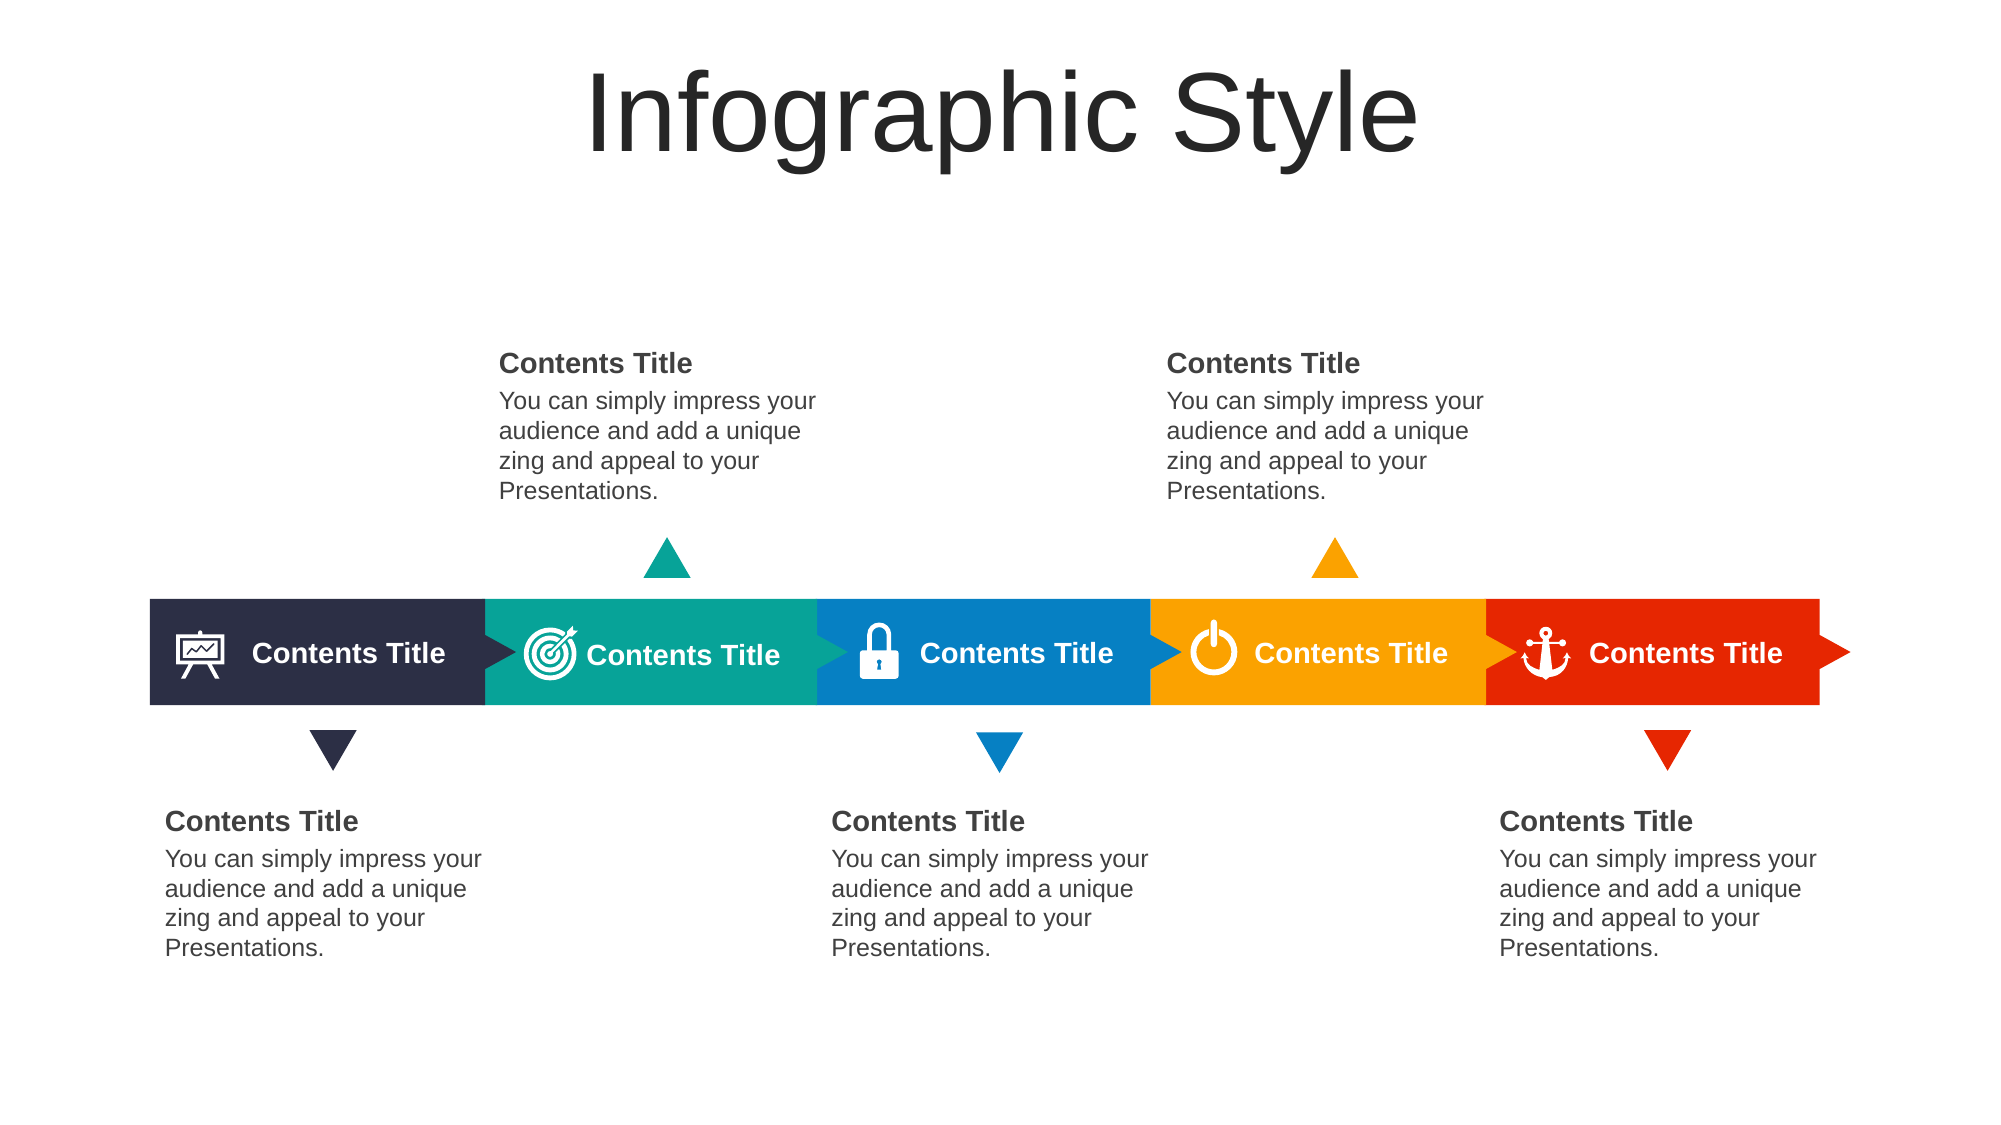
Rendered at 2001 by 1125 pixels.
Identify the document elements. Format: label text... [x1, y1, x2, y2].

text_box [483, 337, 851, 514]
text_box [149, 794, 517, 971]
text_box [487, 597, 851, 707]
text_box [1484, 794, 1851, 971]
text_box [522, 623, 581, 682]
text_box [1309, 535, 1361, 579]
text_box [641, 535, 693, 579]
text_box Contents Title [905, 627, 1132, 678]
text_box [307, 729, 359, 773]
text_box Contents Title [1574, 626, 1802, 677]
text_box Contents Title [237, 627, 465, 678]
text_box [1151, 337, 1519, 514]
text_box [148, 597, 519, 707]
text_box [858, 621, 900, 680]
text_box Contents Title [571, 629, 799, 679]
text_box [819, 597, 1184, 707]
text_box [1488, 597, 1853, 707]
text_box Contents Title [1239, 627, 1467, 677]
text_box [1517, 625, 1574, 682]
list Infographic Style [53, 55, 1952, 175]
text_box [1152, 597, 1520, 707]
text_box [1189, 618, 1239, 677]
text_box [175, 629, 226, 680]
text_box [1642, 729, 1694, 773]
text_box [816, 794, 1183, 971]
text_box [974, 731, 1025, 776]
